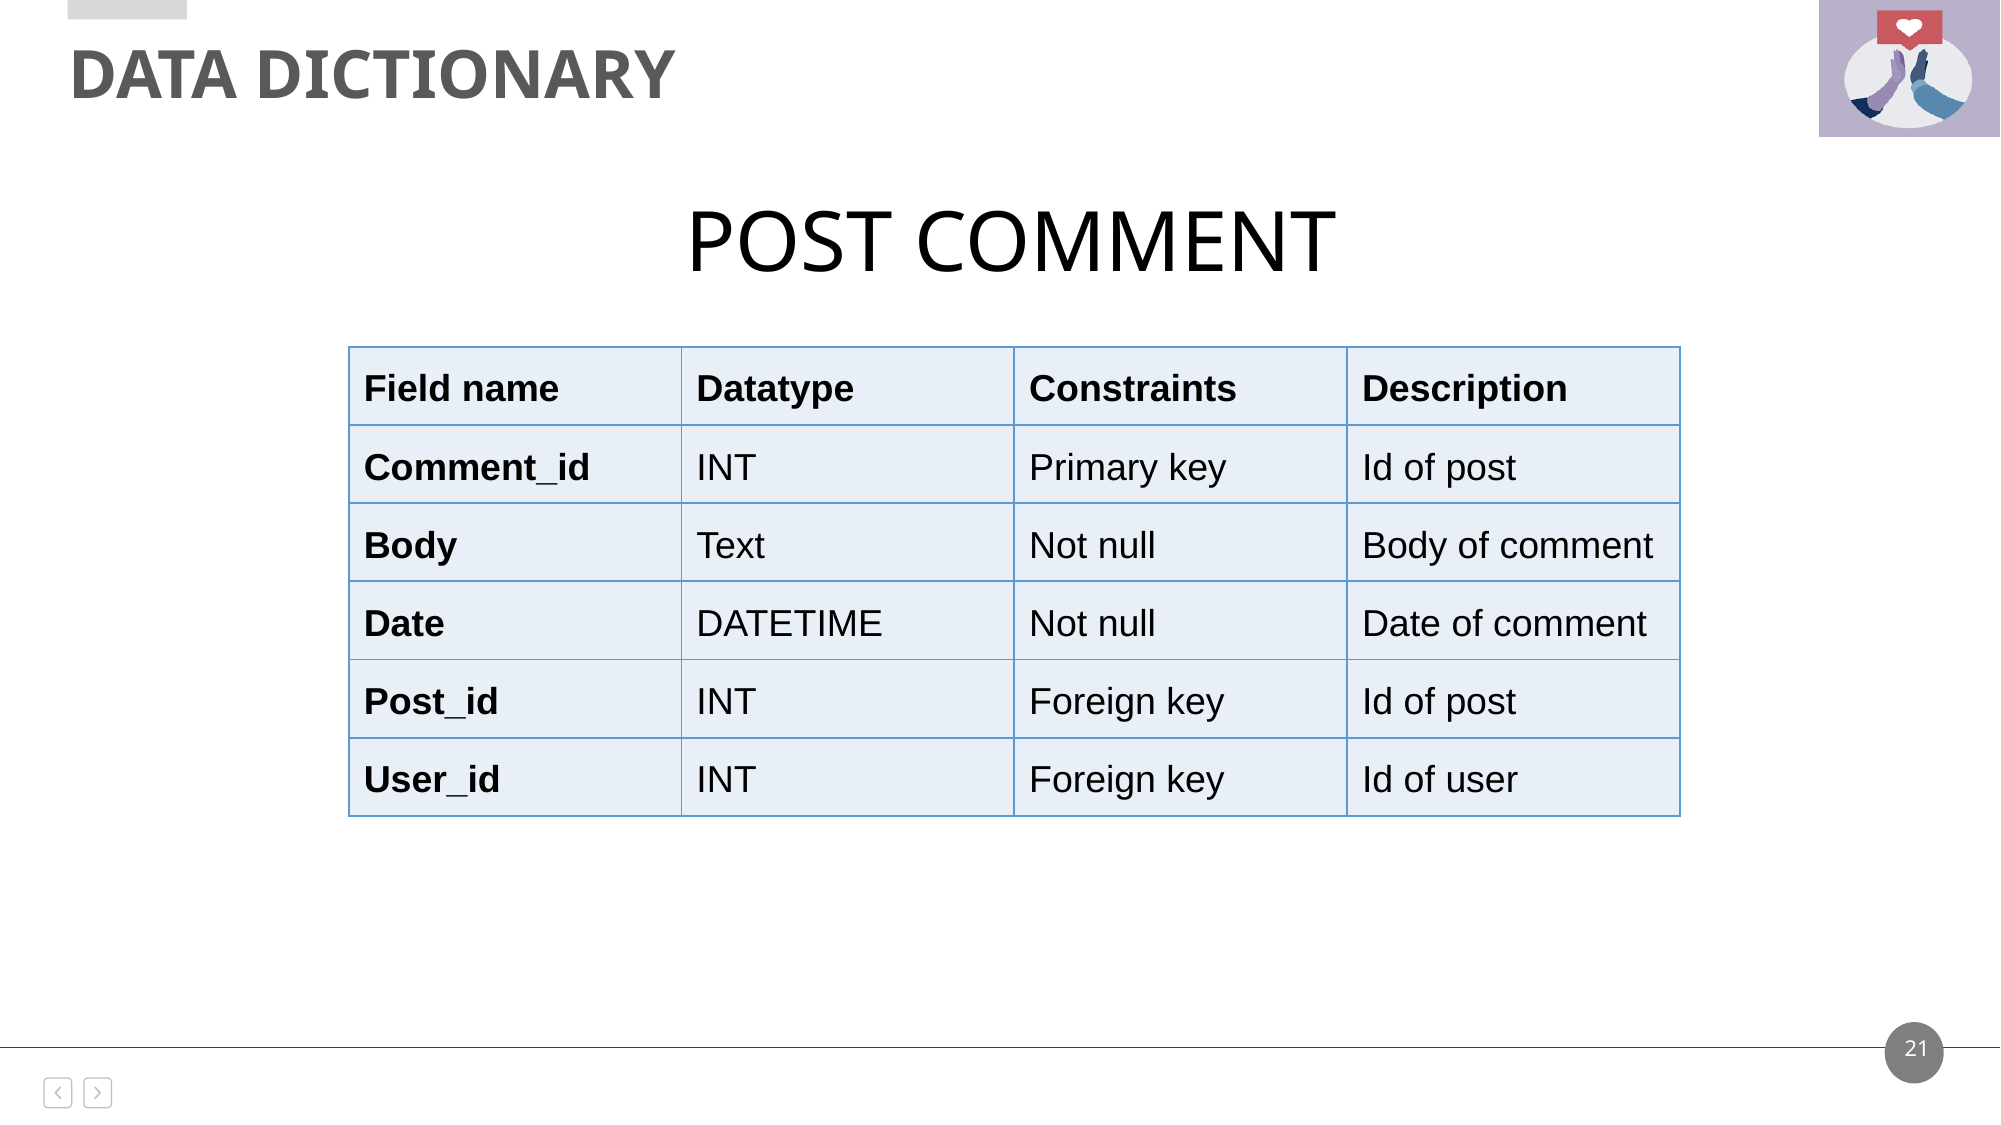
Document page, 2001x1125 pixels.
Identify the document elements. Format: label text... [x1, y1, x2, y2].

table_cell Body of comment [1348, 504, 1679, 580]
table_cell Date of comment [1348, 582, 1679, 659]
table_header Description [1348, 348, 1679, 424]
table_cell Date [350, 582, 681, 659]
table_cell Id of post [1348, 660, 1679, 737]
table_header Field name [350, 348, 681, 424]
text_box POST COMMENT [344, 180, 1678, 296]
table_cell Text [682, 504, 1013, 580]
table_cell DATETIME [682, 582, 1013, 659]
table_cell Foreign key [1015, 660, 1346, 737]
table_cell Id of user [1348, 739, 1679, 815]
table_cell Id of post [1348, 426, 1679, 502]
picture [1819, 0, 2000, 137]
table_cell Post_id [350, 660, 681, 737]
table_header Constraints [1015, 348, 1346, 424]
table_cell Foreign key [1015, 739, 1346, 815]
table_cell Not null [1015, 582, 1346, 659]
table_cell User_id [350, 739, 681, 815]
table_cell INT [682, 739, 1013, 815]
table_cell Comment_id [350, 426, 681, 502]
table_cell INT [682, 426, 1013, 502]
text_box DATA DICTIONARY [53, 24, 1291, 121]
table_header Datatype [682, 348, 1013, 424]
text_box [67, 0, 187, 20]
table_cell Not null [1015, 504, 1346, 580]
table_cell INT [682, 660, 1013, 737]
table_cell Primary key [1015, 426, 1346, 502]
table_cell Body [350, 504, 681, 580]
